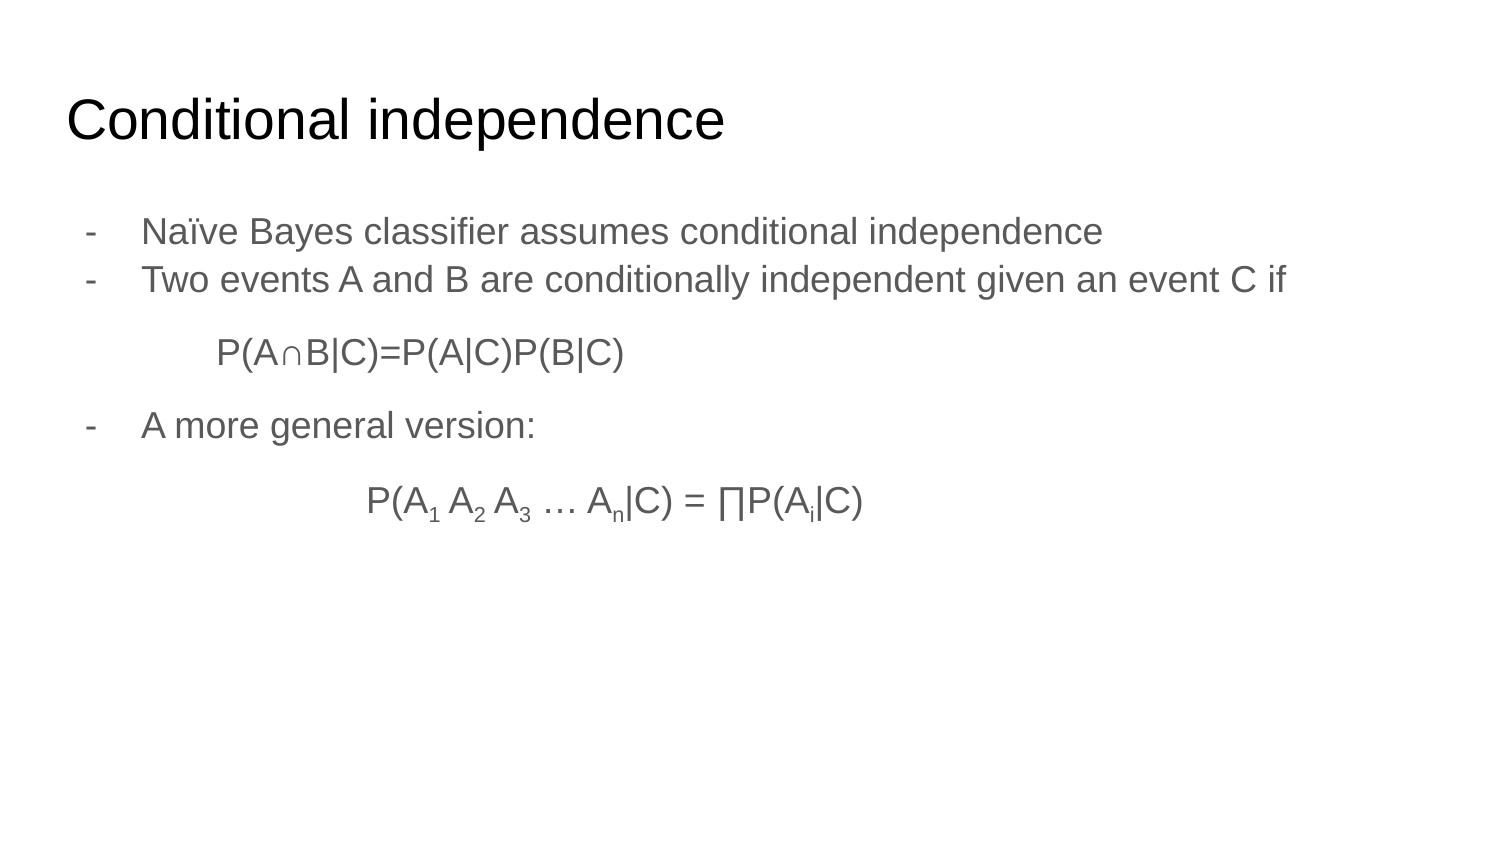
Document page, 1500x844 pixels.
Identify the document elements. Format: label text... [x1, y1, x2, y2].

list Naïve Bayes classifier assumes conditional independence Two events A and B are conditionally independent given an event C if P(A∩B|C)=P(A|C)P(B|C) A more general version: P(A1 A2 A3 … An|C) = ∏P(Ai|C) [51, 189, 1449, 750]
title Conditional independence [51, 72, 1449, 167]
